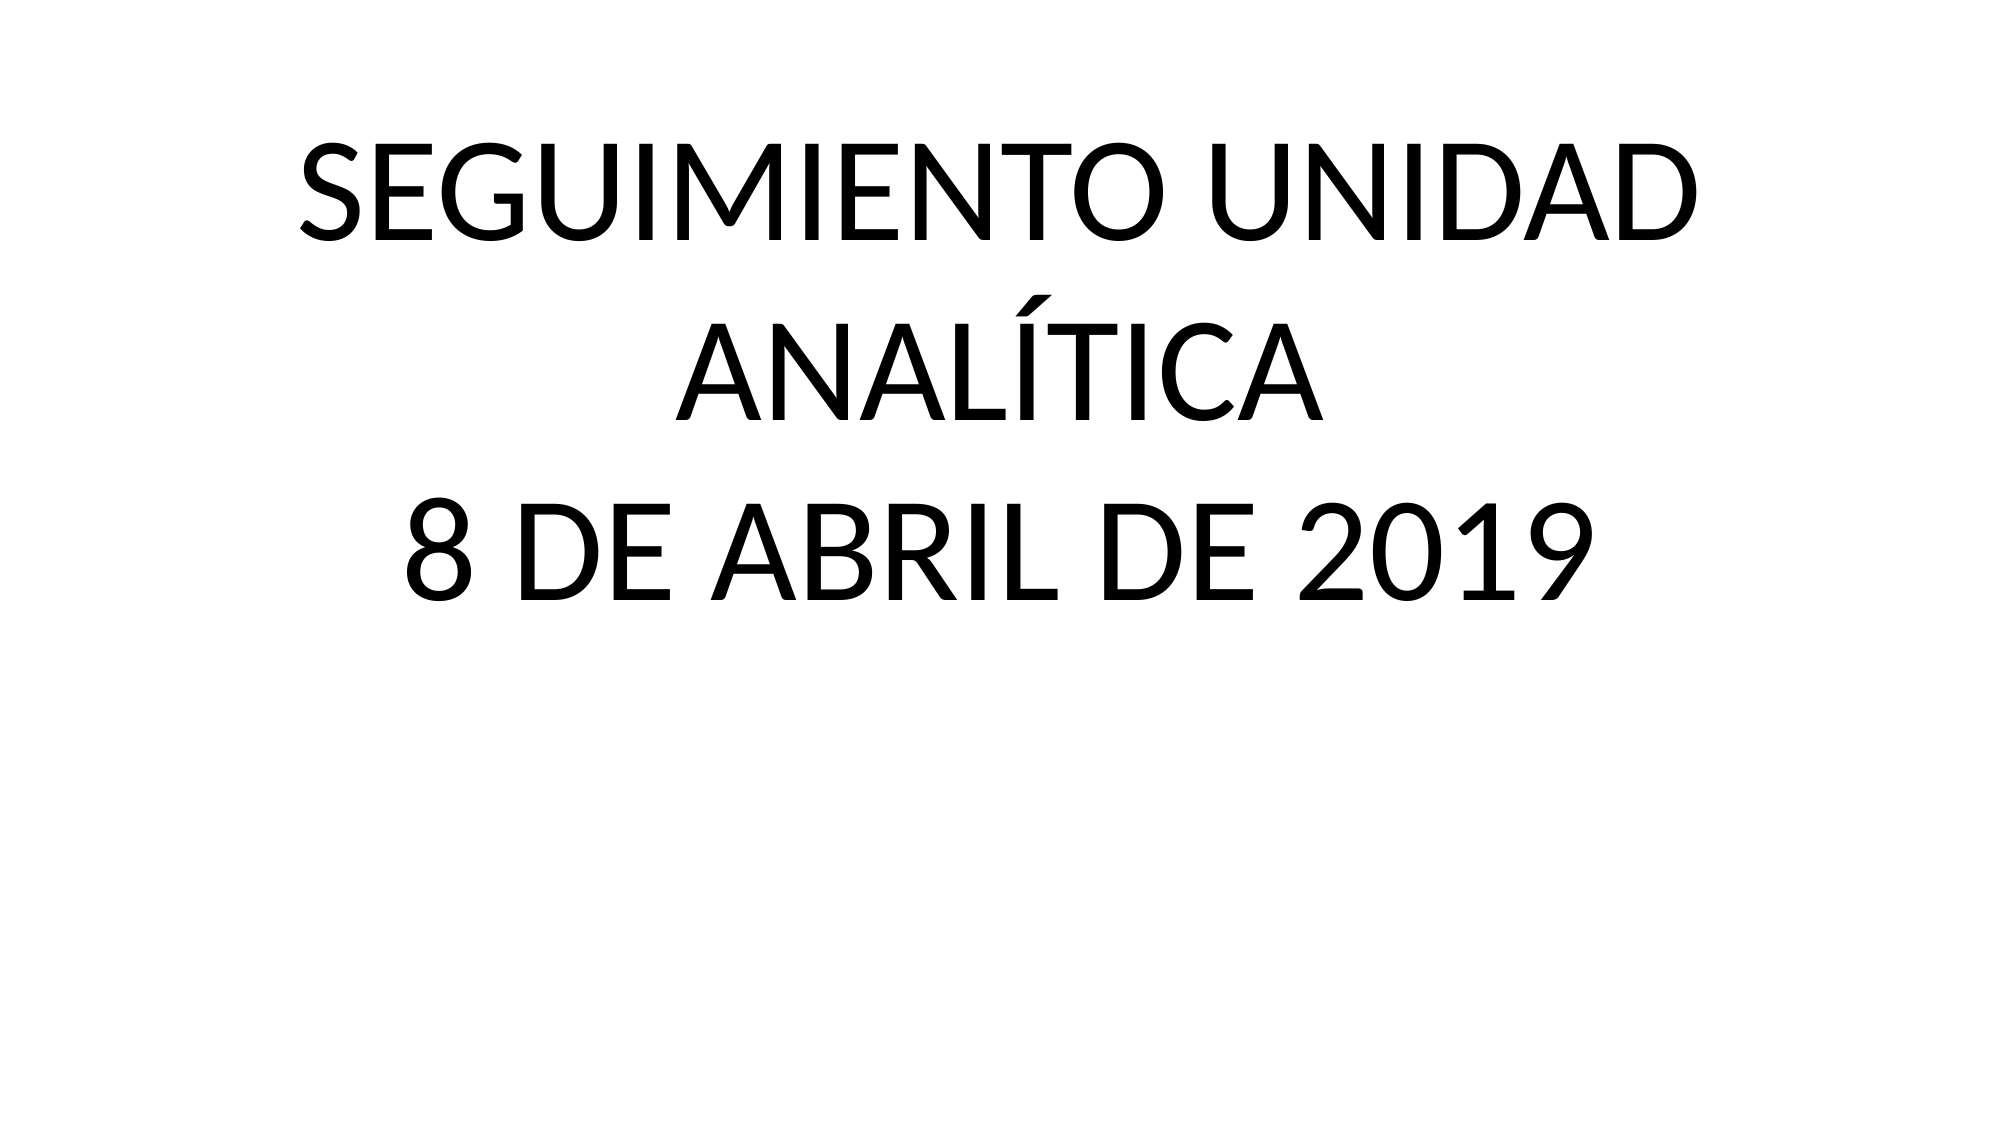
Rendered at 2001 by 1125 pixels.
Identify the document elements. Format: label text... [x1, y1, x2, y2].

text_box SEGUIMIENTO UNIDAD ANALÍTICA 8 DE ABRIL DE 2019 [92, 83, 1908, 639]
